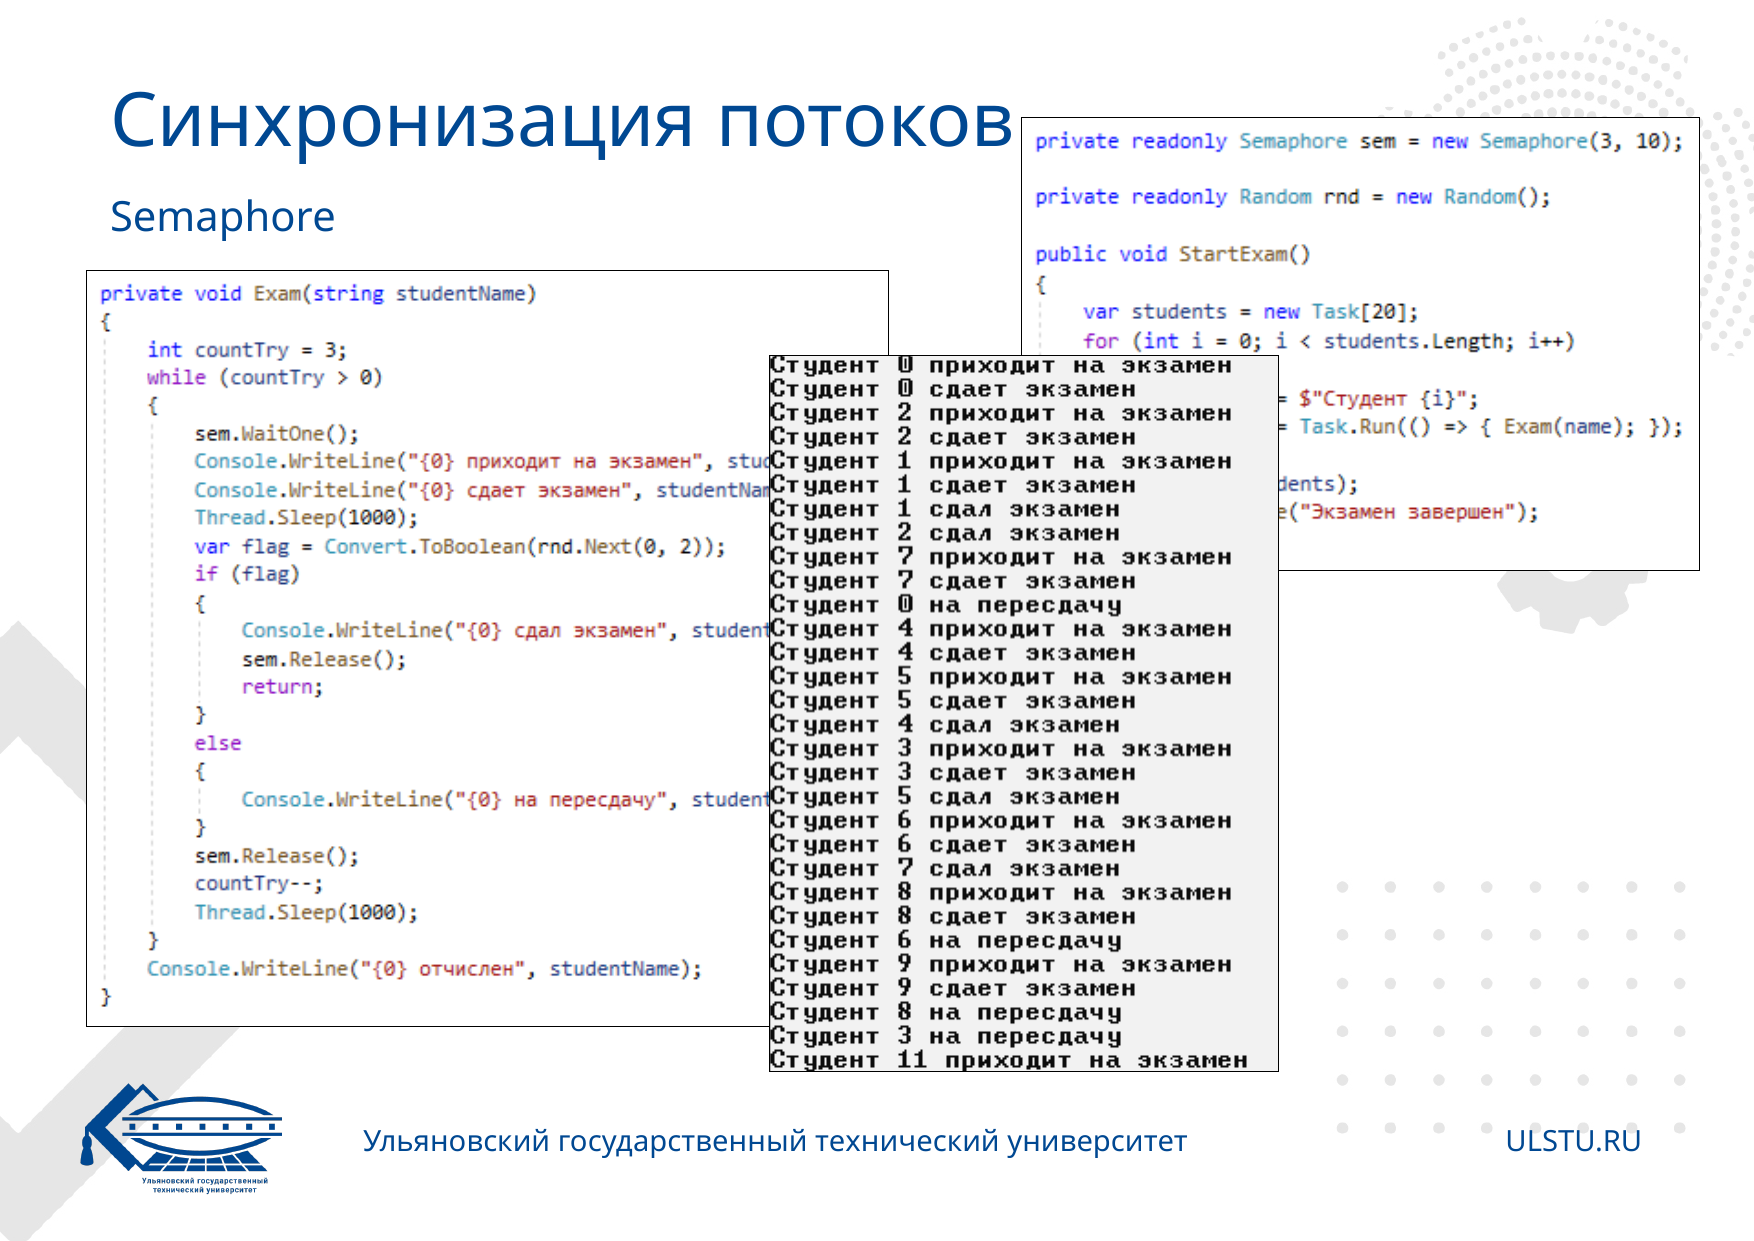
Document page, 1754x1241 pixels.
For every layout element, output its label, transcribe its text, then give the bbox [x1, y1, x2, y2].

text_box Ульяновский государственный технический университет [348, 1114, 1278, 1174]
text_box Semaphore [95, 182, 1016, 271]
text_box ULSTU.RU [1490, 1114, 1700, 1174]
text_box Синхронизация потоков [95, 64, 1682, 182]
picture [0, 0, 1754, 1241]
